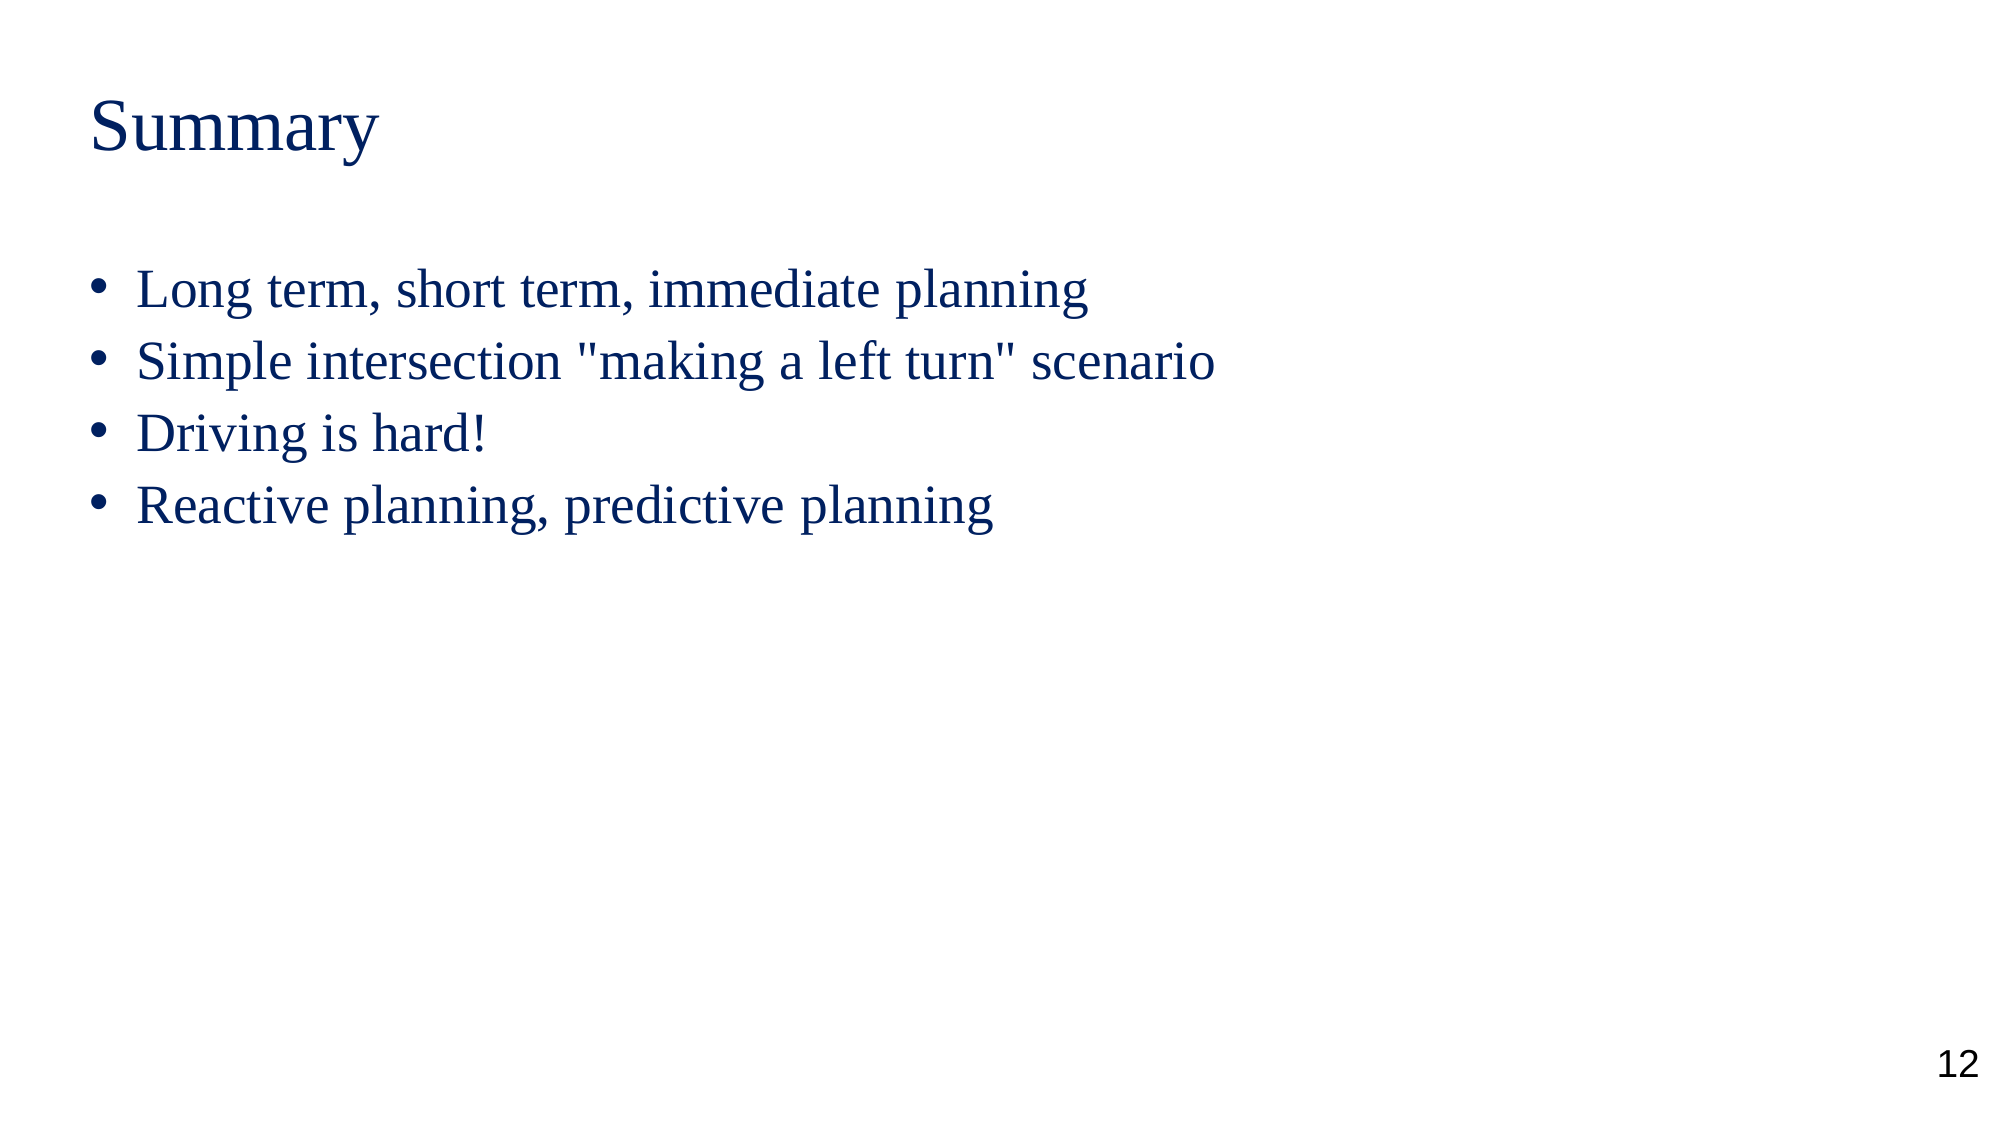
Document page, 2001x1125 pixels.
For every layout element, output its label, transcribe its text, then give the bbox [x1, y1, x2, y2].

title Summary [86, 72, 384, 243]
text_box Long term, short term, immediate planning Simple intersection "making a left turn" scenario Driving is hard! Reactive planning, predictive planning [86, 243, 1222, 535]
text_box 12 [1933, 1039, 1983, 1086]
